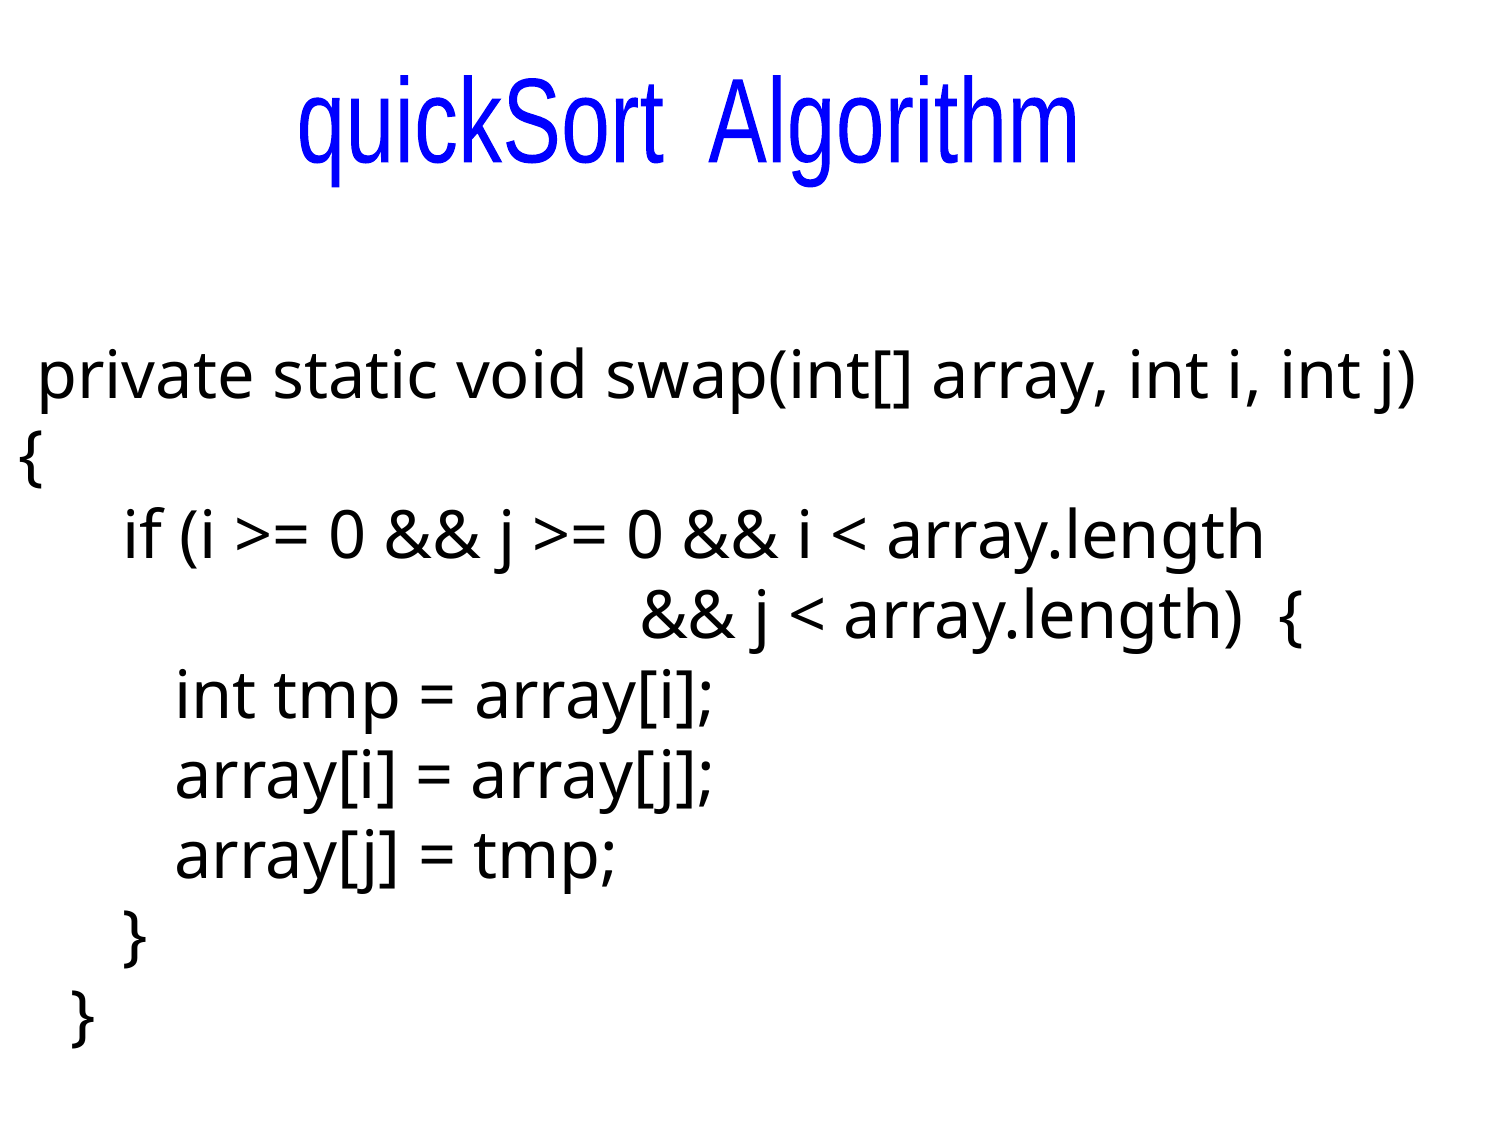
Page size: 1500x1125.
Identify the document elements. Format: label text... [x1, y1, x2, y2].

text_box private static void swap(int[] array, int i, int j) { if (i >= 0 && j >= 0 && i < array.length && j < array.length) { int tmp = array[i]; array[i] = array[j]; array[j] = tmp; } } [4, 324, 1455, 1060]
